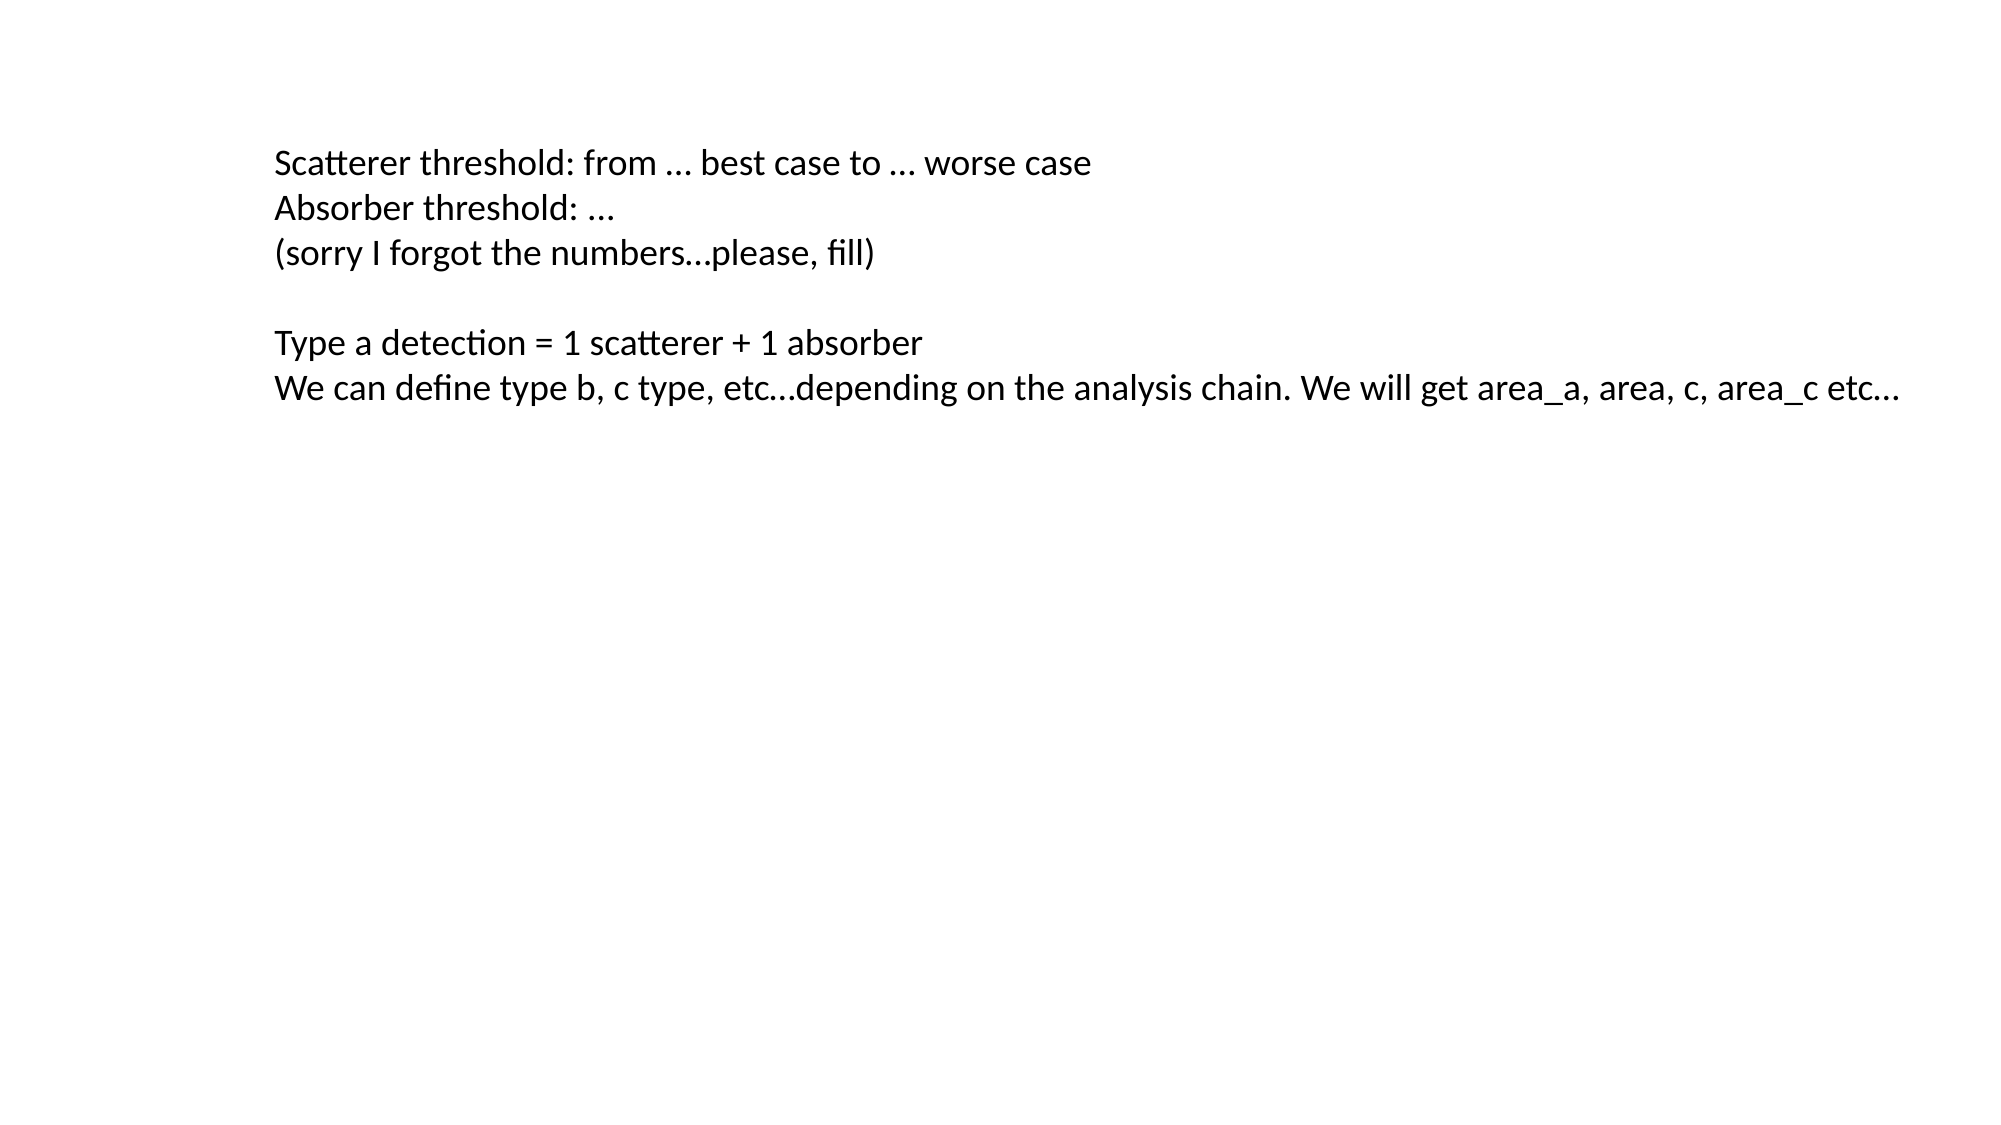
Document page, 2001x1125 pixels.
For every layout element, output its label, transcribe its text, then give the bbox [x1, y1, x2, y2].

text_box Scatterer threshold: from … best case to … worse case Absorber threshold: ... (sorry I forgot the numbers…please, fill) Type a detection = 1 scatterer + 1 absorber We can define type b, c type, etc…depending on the analysis chain. We will get area_a, area, c, area_c etc… [259, 130, 1917, 506]
